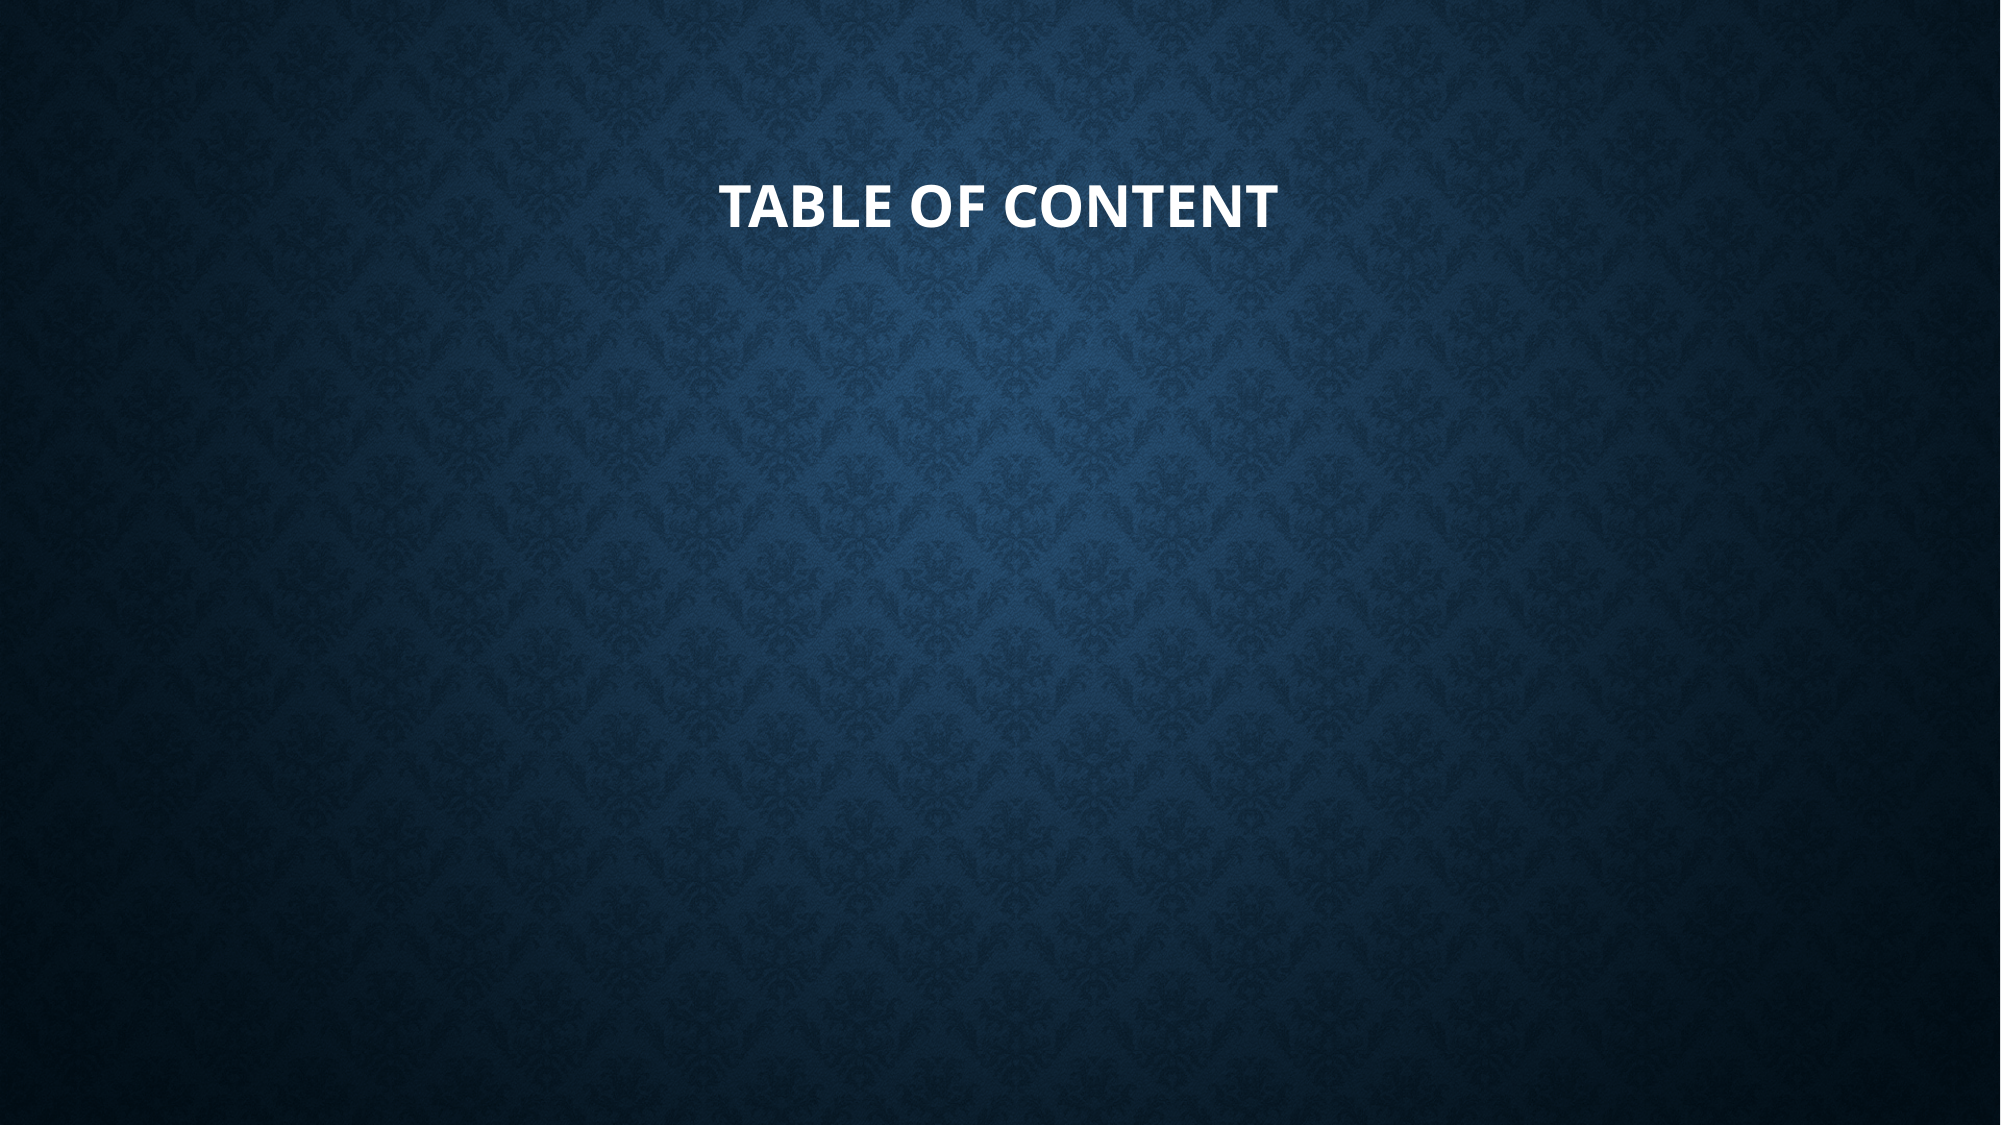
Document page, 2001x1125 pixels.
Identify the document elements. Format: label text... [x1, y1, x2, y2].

title TABLE OF CONTENT [149, 99, 1849, 318]
